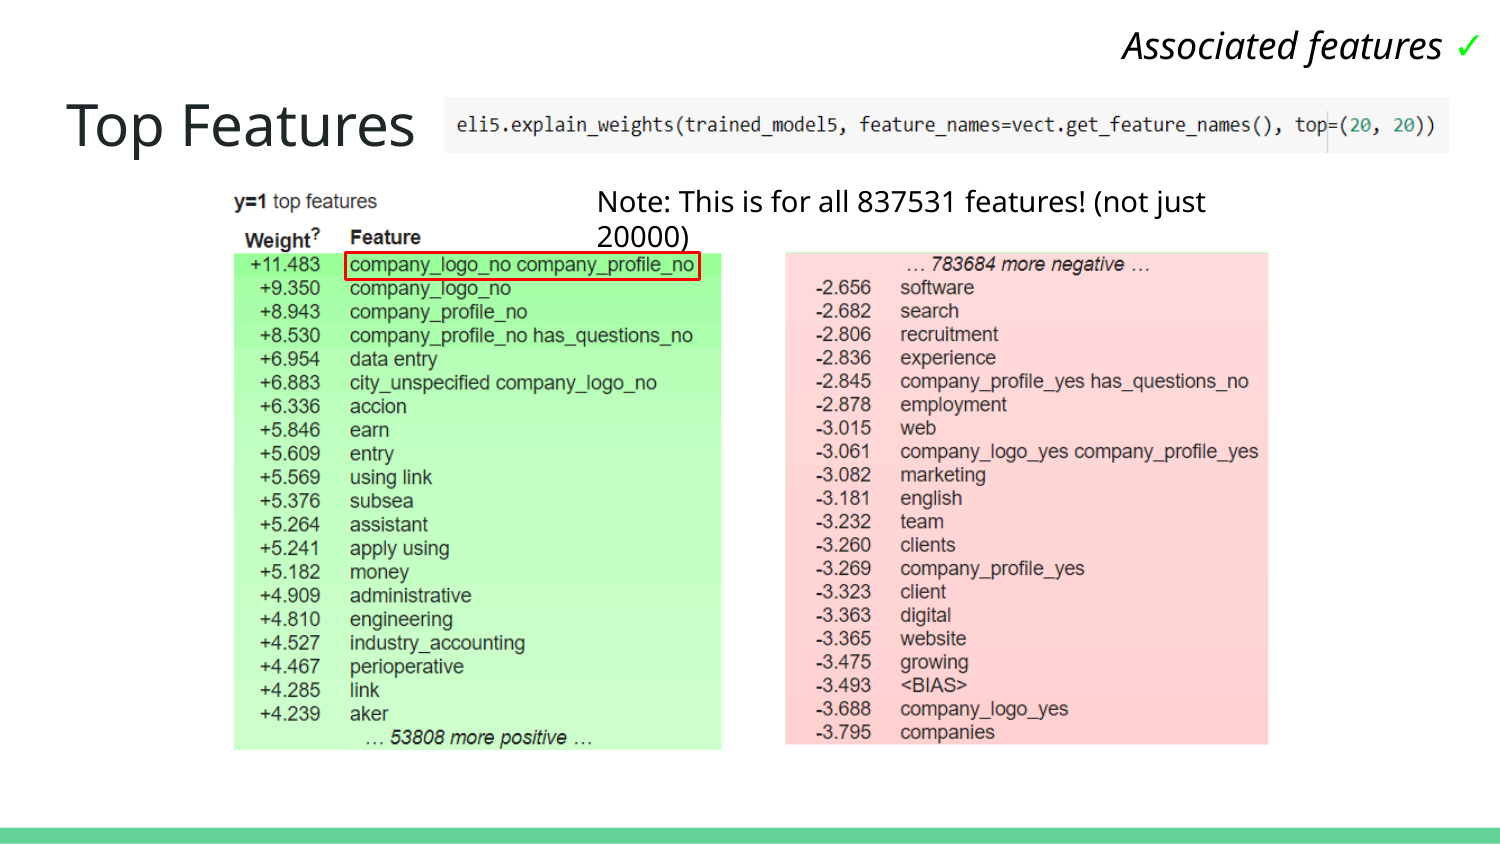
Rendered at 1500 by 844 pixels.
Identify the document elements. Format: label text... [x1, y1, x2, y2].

picture [781, 252, 1274, 749]
picture [226, 188, 726, 750]
title Top Features [51, 72, 1449, 167]
picture [443, 97, 1450, 153]
text_box Note: This is for all 837531 features! (not just 20000) [581, 167, 1291, 223]
text_box Associated features ✓ [1081, 0, 1500, 83]
